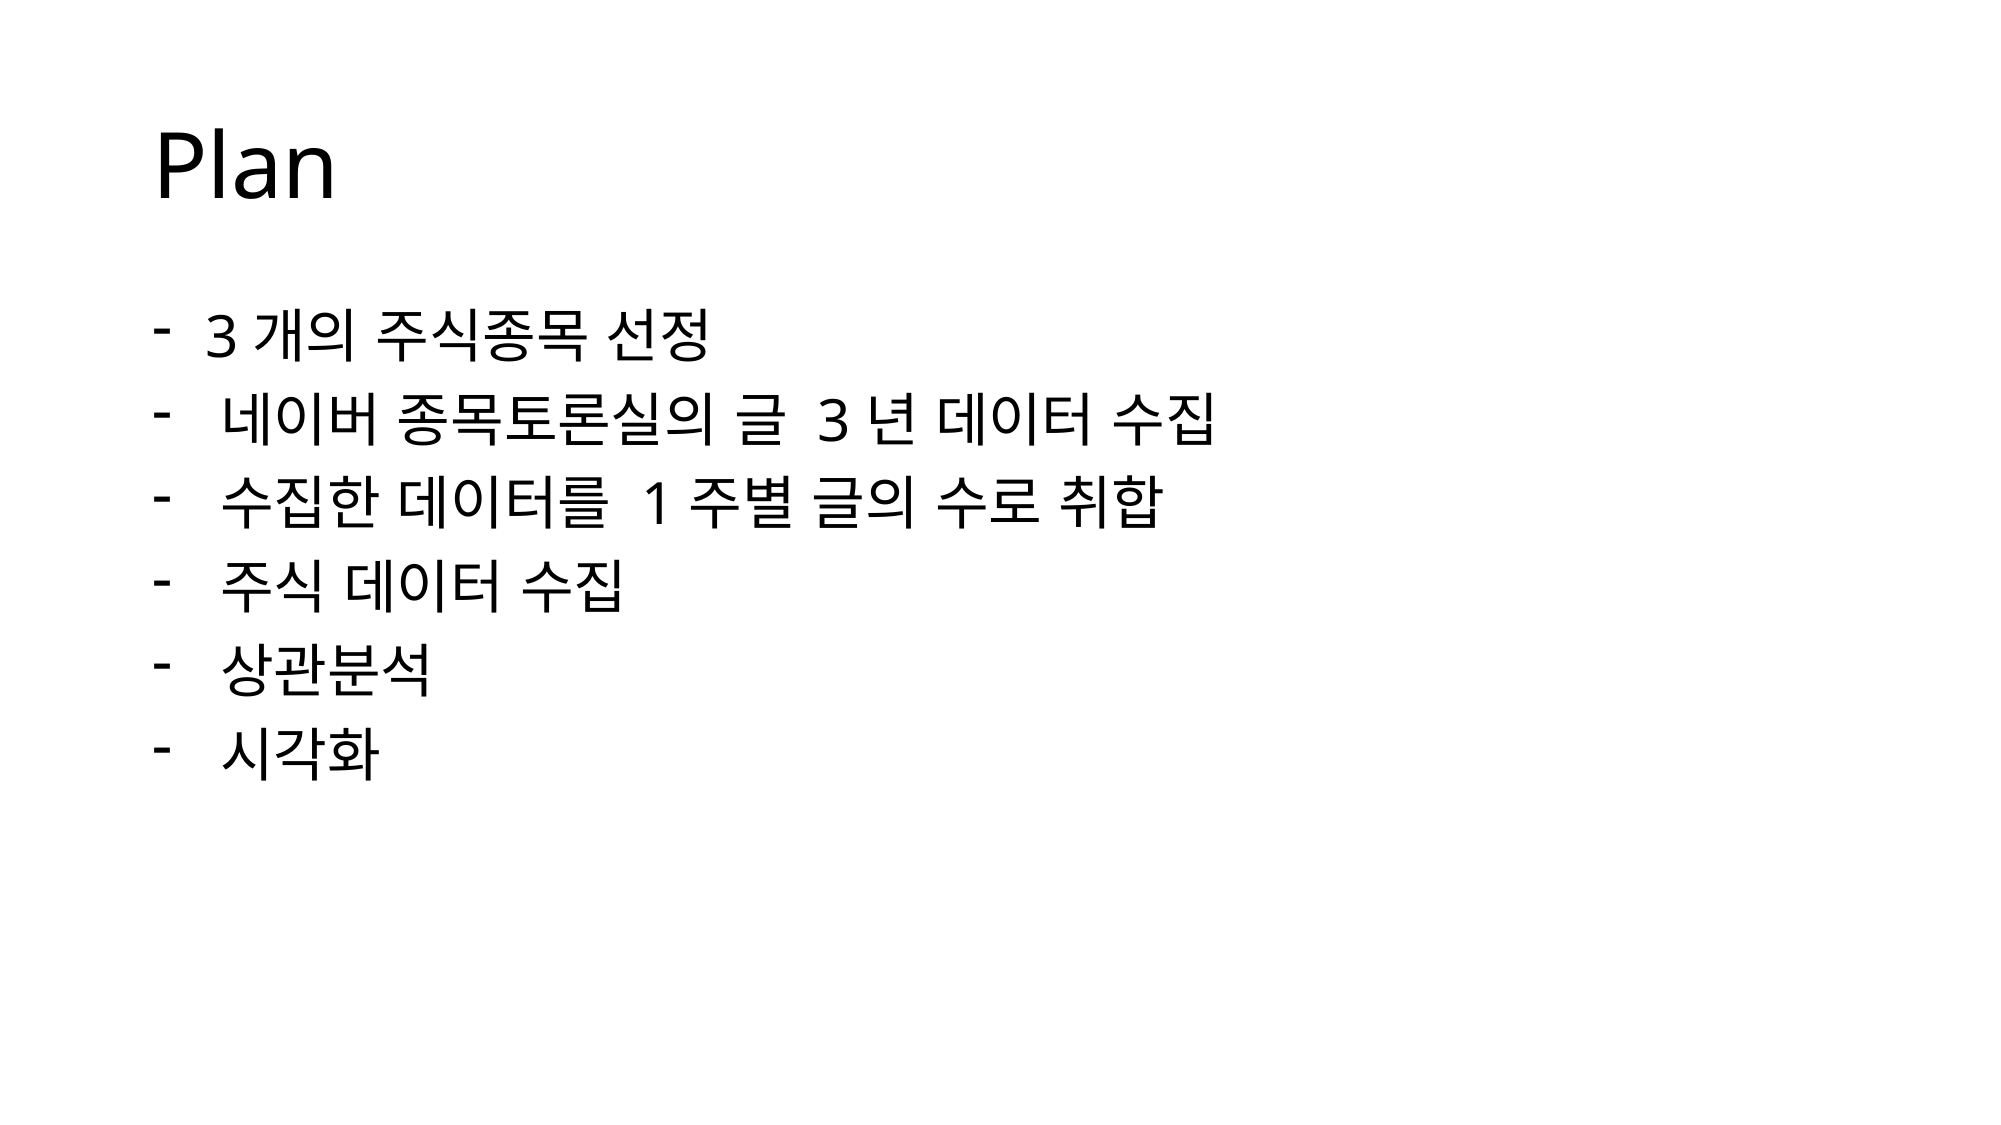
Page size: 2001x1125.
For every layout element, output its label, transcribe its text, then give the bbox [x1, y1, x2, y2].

title Plan [137, 59, 1863, 278]
list 3개의 주식종목 선정 네이버 종목토론실의 글 3년 데이터 수집 수집한 데이터를 1주별 글의 수로 취합 주식 데이터 수집 상관분석 시각화 [137, 299, 1863, 1014]
